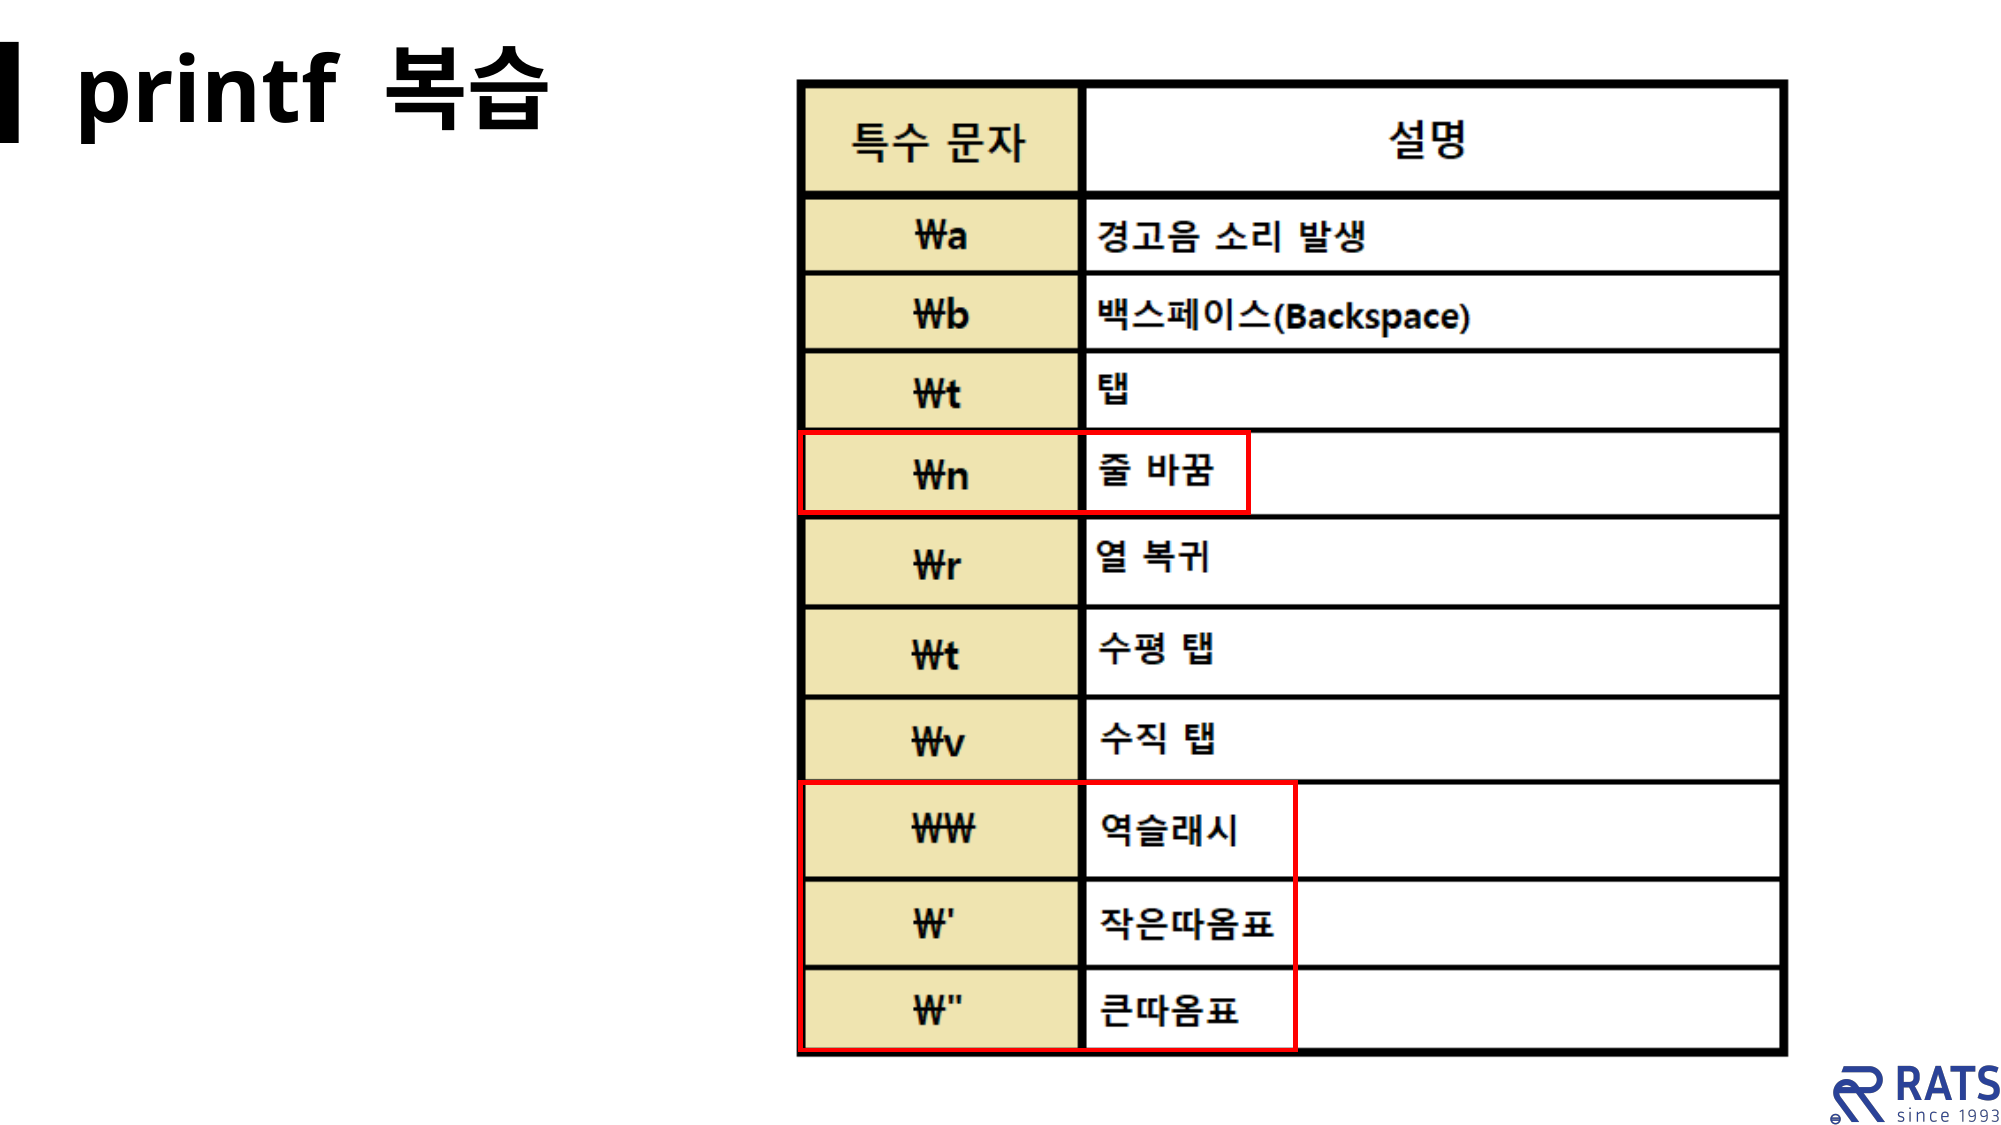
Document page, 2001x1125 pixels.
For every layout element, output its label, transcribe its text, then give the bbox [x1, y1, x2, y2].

title printf 복습 [59, 22, 1942, 163]
picture [760, 48, 2000, 1125]
